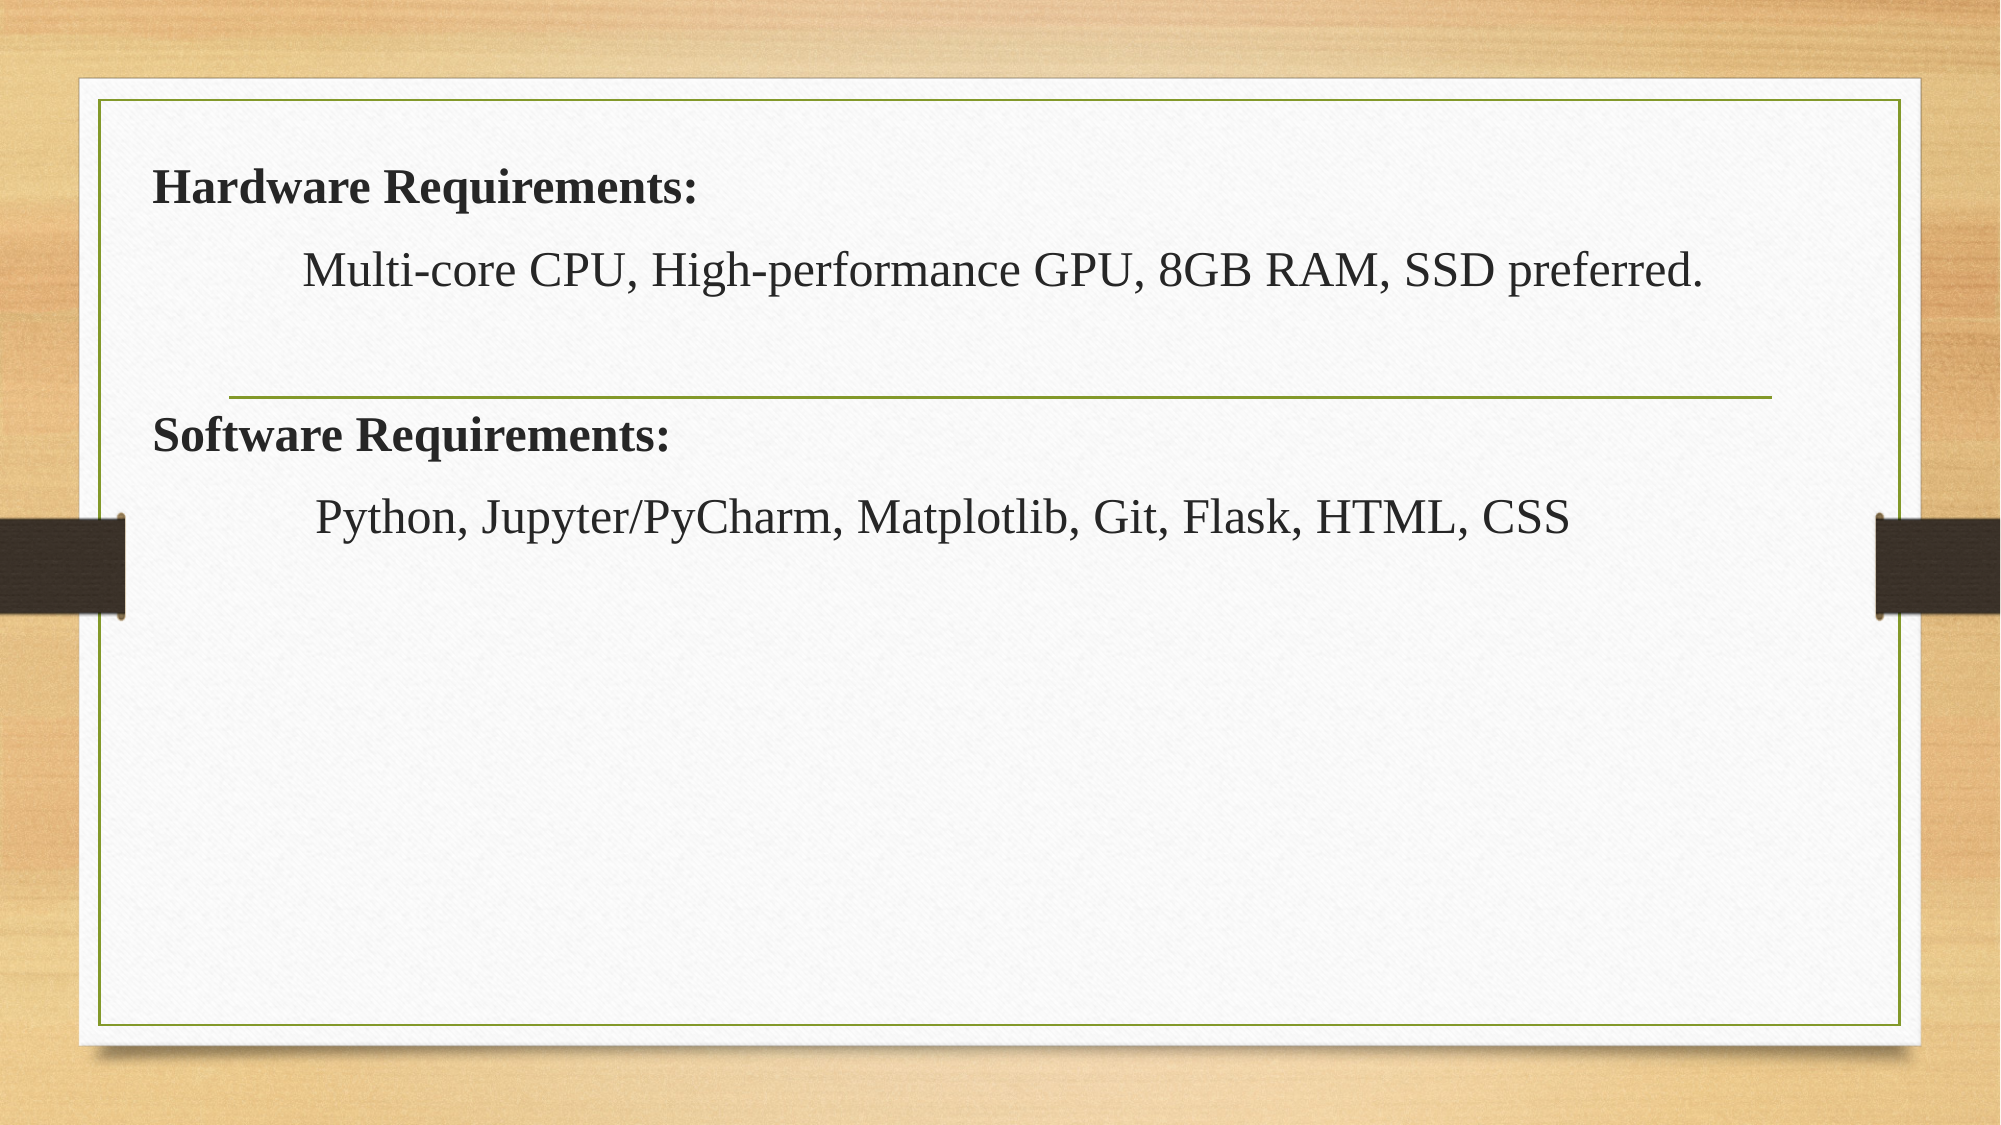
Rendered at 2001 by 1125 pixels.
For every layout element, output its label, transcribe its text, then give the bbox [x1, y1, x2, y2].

list Hardware Requirements: Multi-core CPU, High-performance GPU, 8GB RAM, SSD preferred. Software Requirements: Python, Jupyter/PyCharm, Matplotlib, Git, Flask, HTML, CSS [137, 146, 1863, 861]
picture [0, 0, 2001, 1125]
